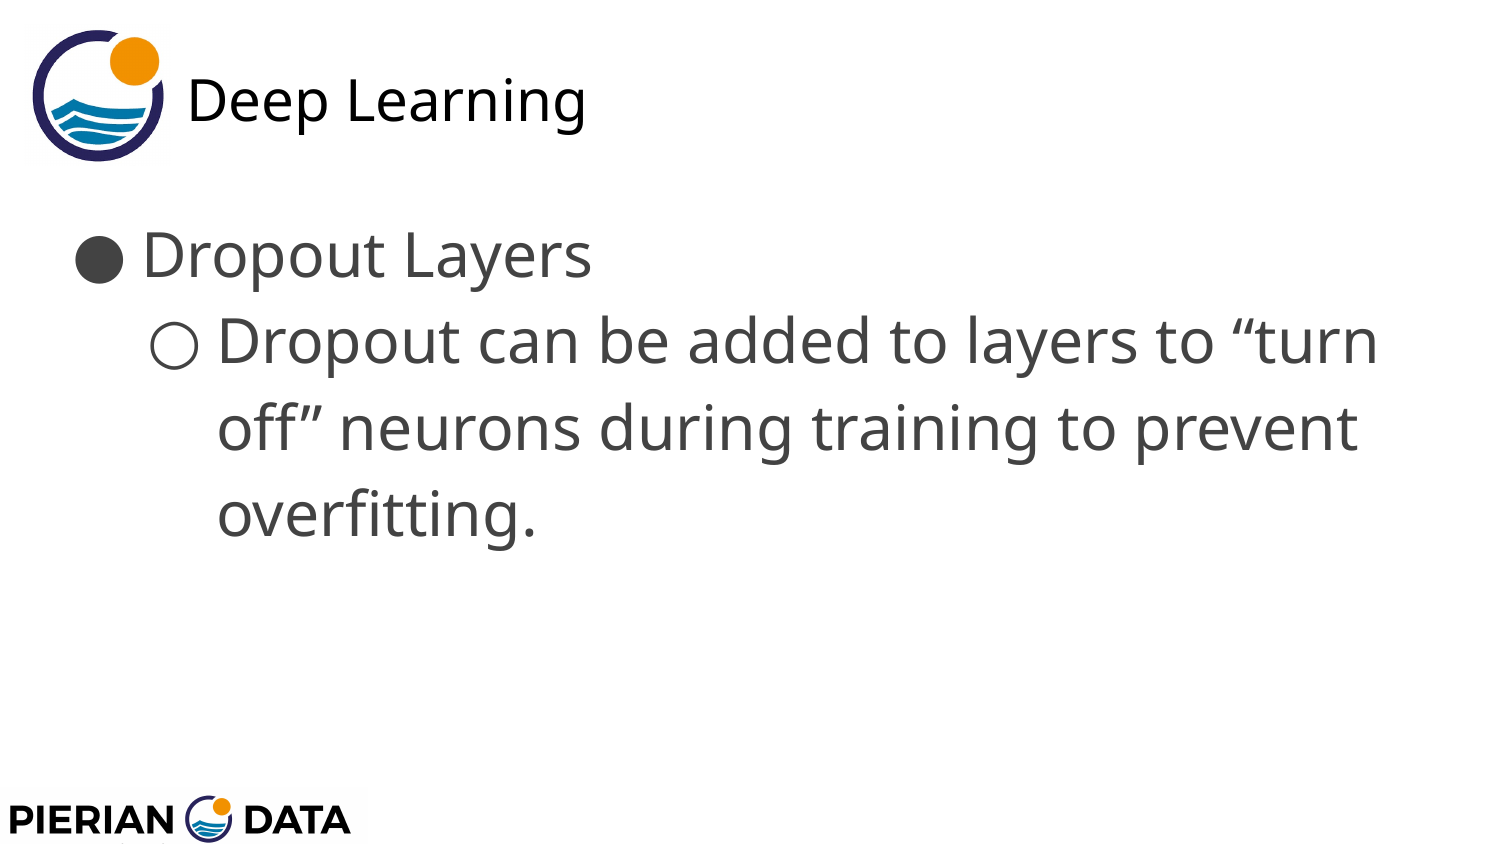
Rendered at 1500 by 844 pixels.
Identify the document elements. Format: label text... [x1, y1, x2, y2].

picture [0, 787, 368, 844]
picture [24, 24, 172, 167]
title Deep Learning [176, 48, 1449, 143]
list Dropout Layers Dropout can be added to layers to “turn off” neurons during training to prevent overfitting. [51, 189, 1449, 750]
